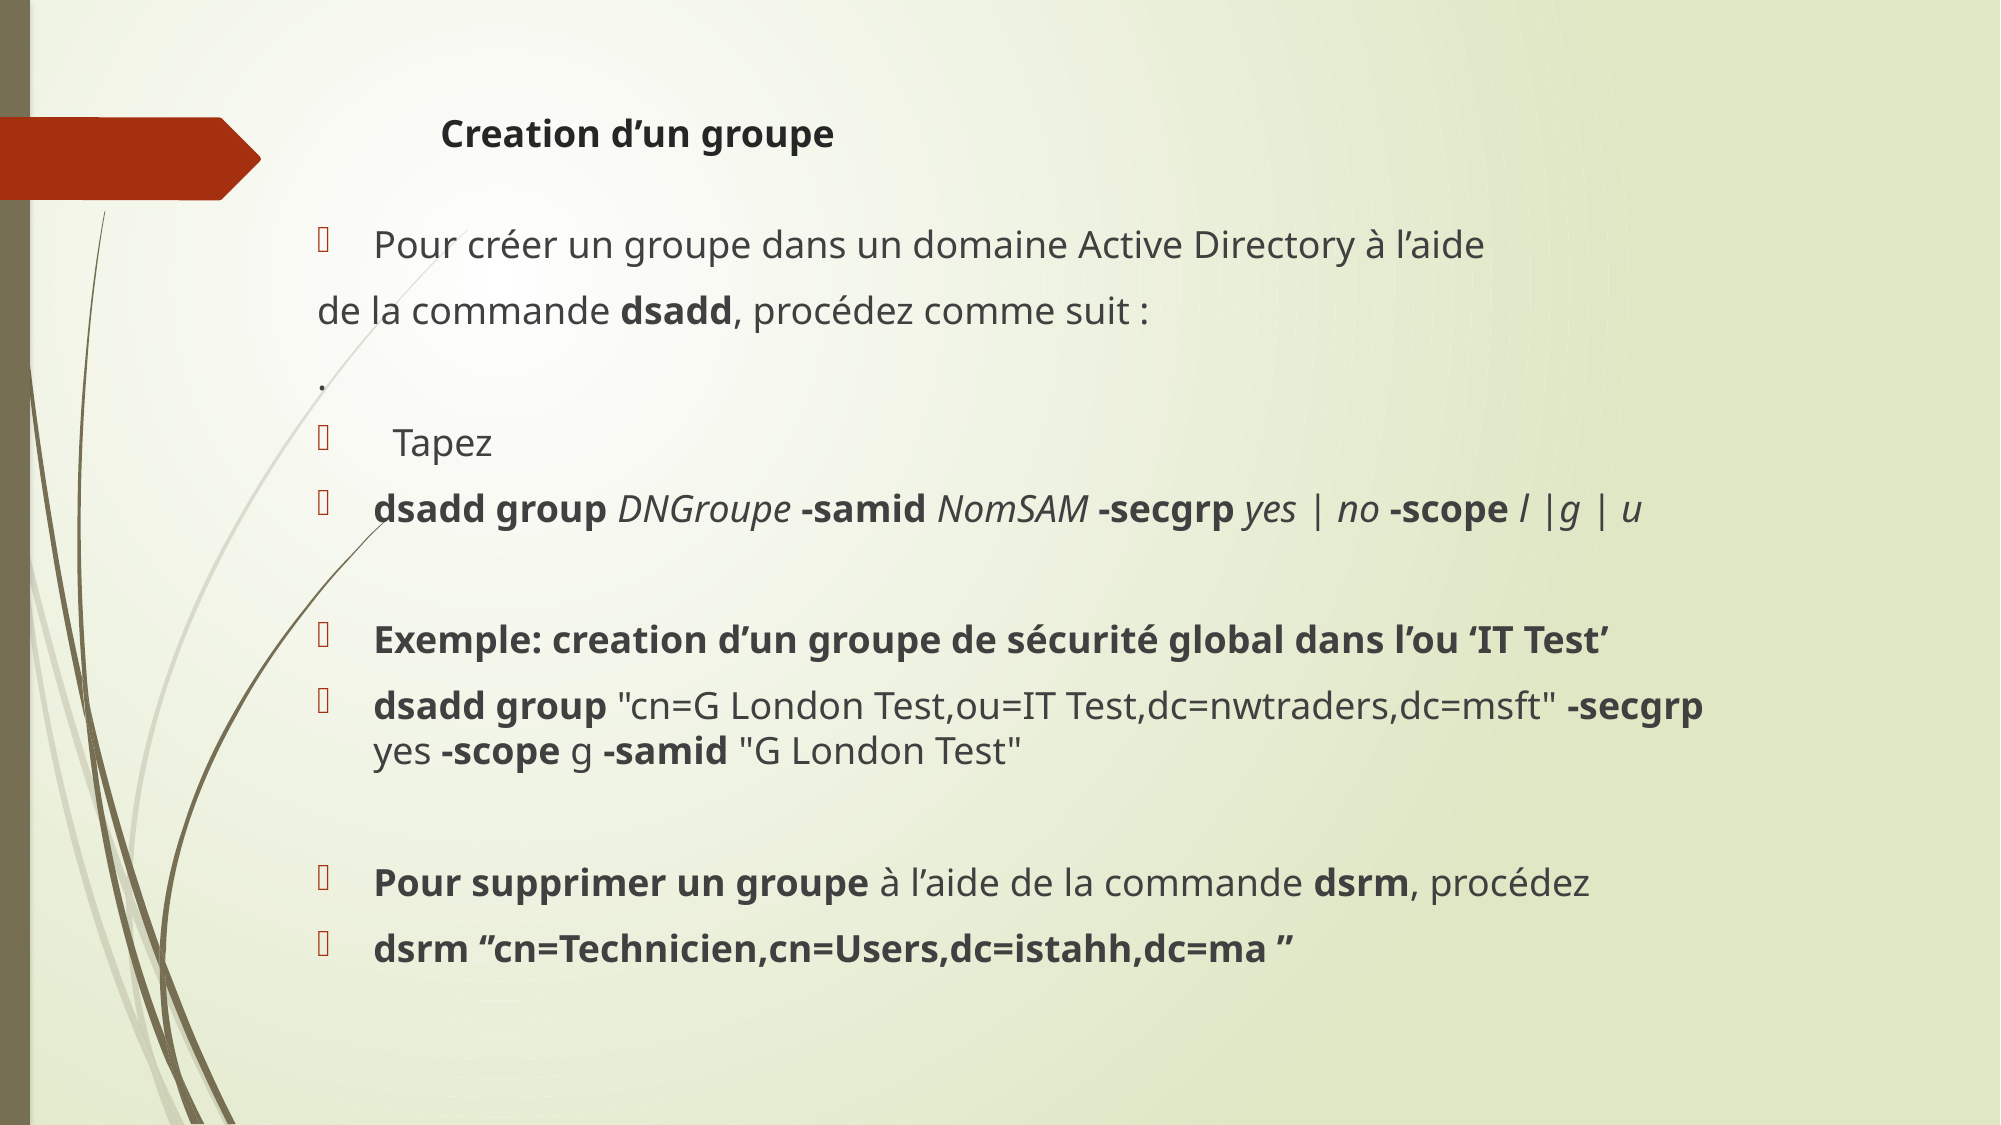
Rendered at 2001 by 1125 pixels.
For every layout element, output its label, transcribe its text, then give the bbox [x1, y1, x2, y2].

title Creation d’un groupe [425, 102, 1888, 182]
list Pour créer un groupe dans un domaine Active Directory à l’aide de la commande dsadd, procédez comme suit : . Tapez dsadd group DNGroupe -samid NomSAM -secgrp yes | no -scope l |g | u Exemple: creation d’un groupe de sécurité global dans l’ou ‘IT Test’ dsadd group "cn=G London Test,ou=IT Test,dc=nwtraders,dc=msft" -secgrp yes -scope g -samid "G London Test" Pour supprimer un groupe à l’aide de la commande dsrm, procédez dsrm ‘’cn=Technicien,cn=Users,dc=istahh,dc=ma ’’ [302, 213, 1765, 1107]
